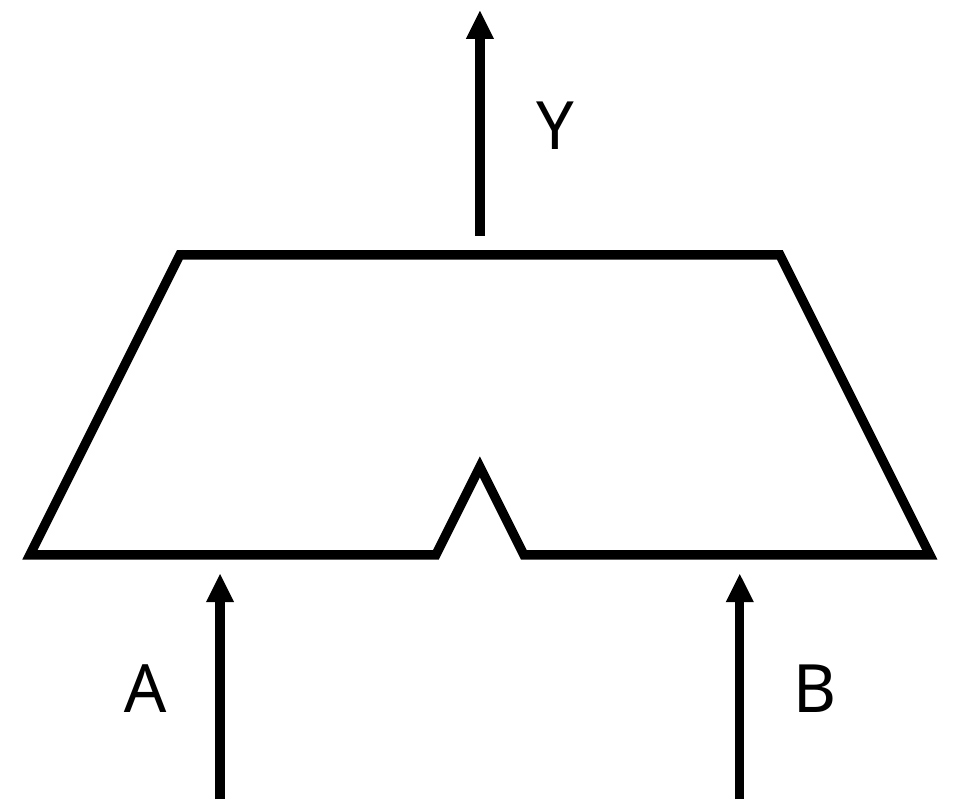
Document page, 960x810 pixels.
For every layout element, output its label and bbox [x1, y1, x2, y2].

text_box [29, 10, 930, 799]
